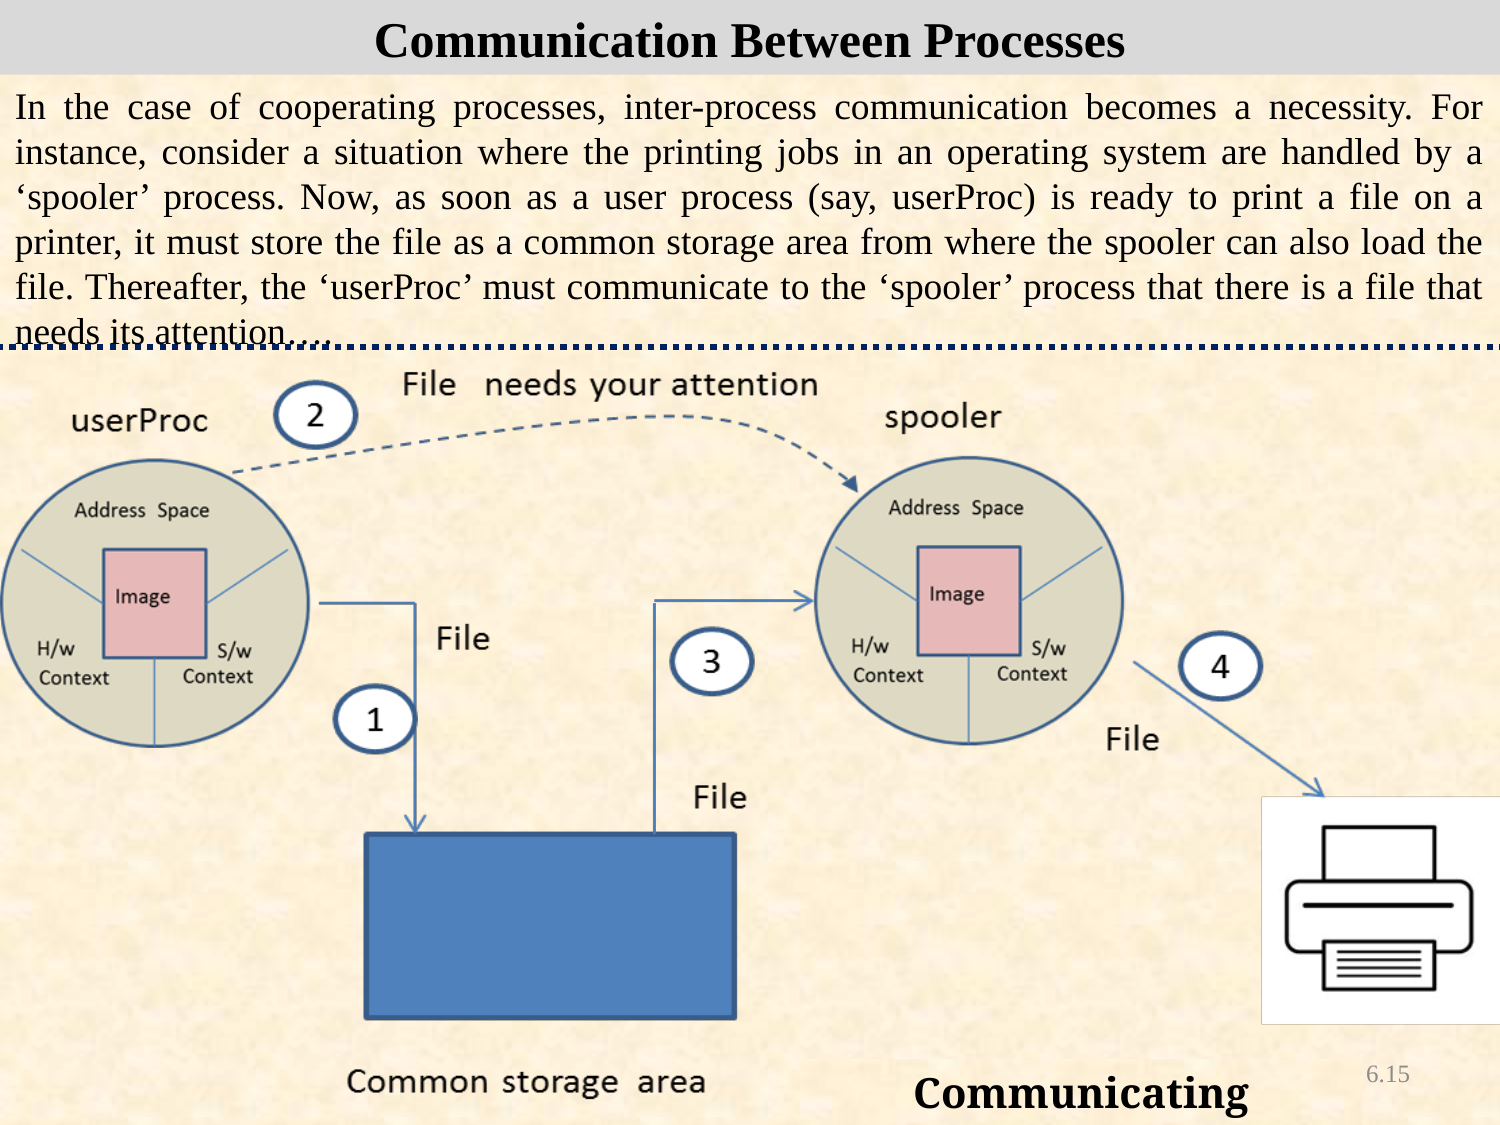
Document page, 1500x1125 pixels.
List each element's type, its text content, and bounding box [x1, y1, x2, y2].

picture [0, 349, 1500, 1125]
text_box Communication Between Processes [0, 0, 1500, 74]
text_box In the case of cooperating processes, inter-process communication becomes a necessity. For instance, consider a situation where the printing jobs in an operating system are handled by a ‘spooler’ process. Now, as soon as a user process (say, userProc) is ready to print a file on a printer, it must store the file as a common storage area from where the spooler can also load the file. Thereafter, the ‘userProc’ must communicate to the ‘spooler’ process that there is a file that needs its attention…. [0, 74, 1500, 349]
